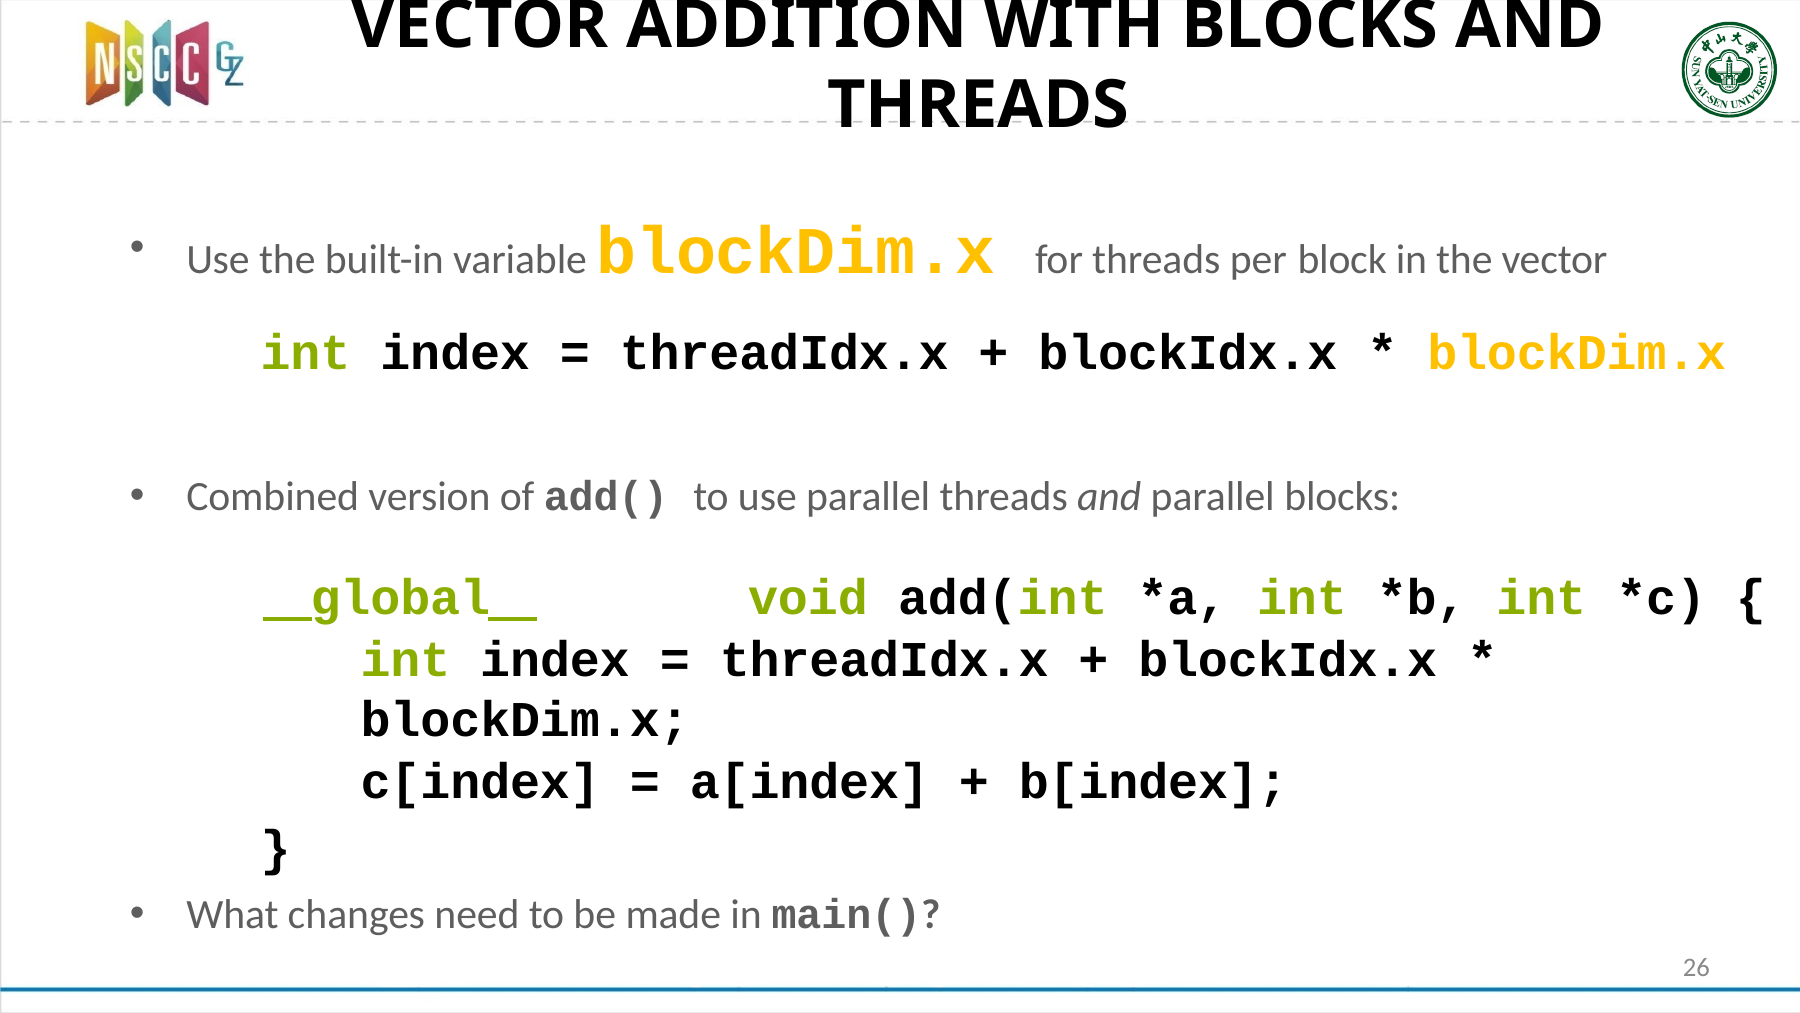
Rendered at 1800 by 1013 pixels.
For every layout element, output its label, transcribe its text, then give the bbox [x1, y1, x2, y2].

text_box Use the built-in variable blockDim.x for threads per block in the vector int index = threadIdx.x + blockIdx.x * blockDim.x Combined version of add() to use parallel threads and parallel blocks: global void add(int *a, int *b, int *c) { int index = threadIdx.x + blockIdx.x * blockDim.x; c[index] = a[index] + b[index]; } What changes need to be made in main()? [127, 204, 1800, 938]
picture [1710, 938, 1800, 1013]
picture [0, 0, 1800, 1013]
title VECTOR ADDITION WITH BLOCKS AND THREADS [199, 0, 1756, 147]
slide_number 26 [1290, 938, 1710, 1013]
